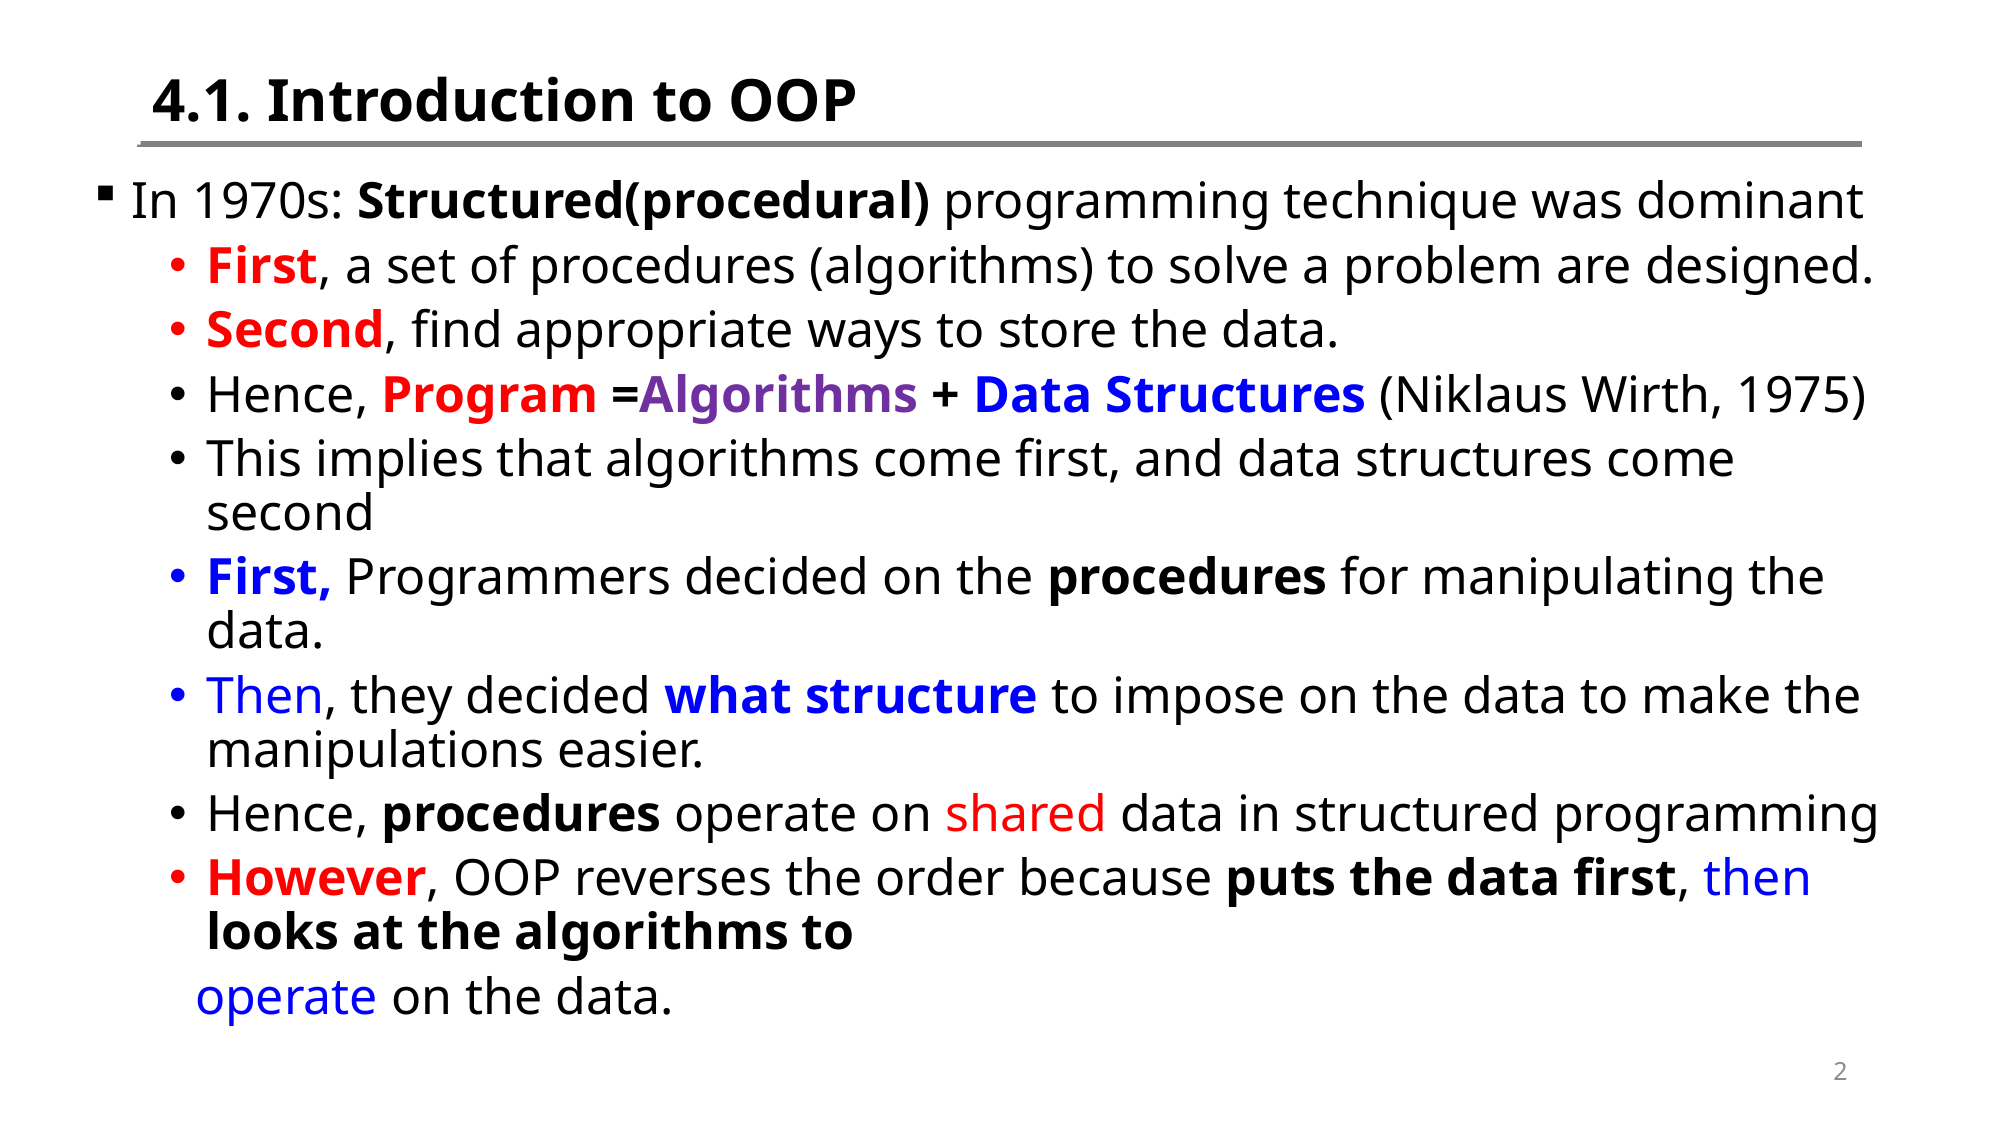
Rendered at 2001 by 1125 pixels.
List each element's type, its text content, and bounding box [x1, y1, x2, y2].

list In 1970s: Structured(procedural) programming technique was dominant First, a set of procedures (algorithms) to solve a problem are designed. Second, find appropriate ways to store the data. Hence, Program =Algorithms + Data Structures (Niklaus Wirth, 1975) This implies that algorithms come first, and data structures come second First, Programmers decided on the procedures for manipulating the data. Then, they decided what structure to impose on the data to make the manipulations easier. Hence, procedures operate on shared data in structured programming However, OOP reverses the order because puts the data first, then looks at the algorithms to operate on the data. [79, 168, 1915, 1043]
title 4.1. Introduction to OOP [137, 59, 1863, 145]
slide_number 2 [1412, 1042, 1863, 1103]
